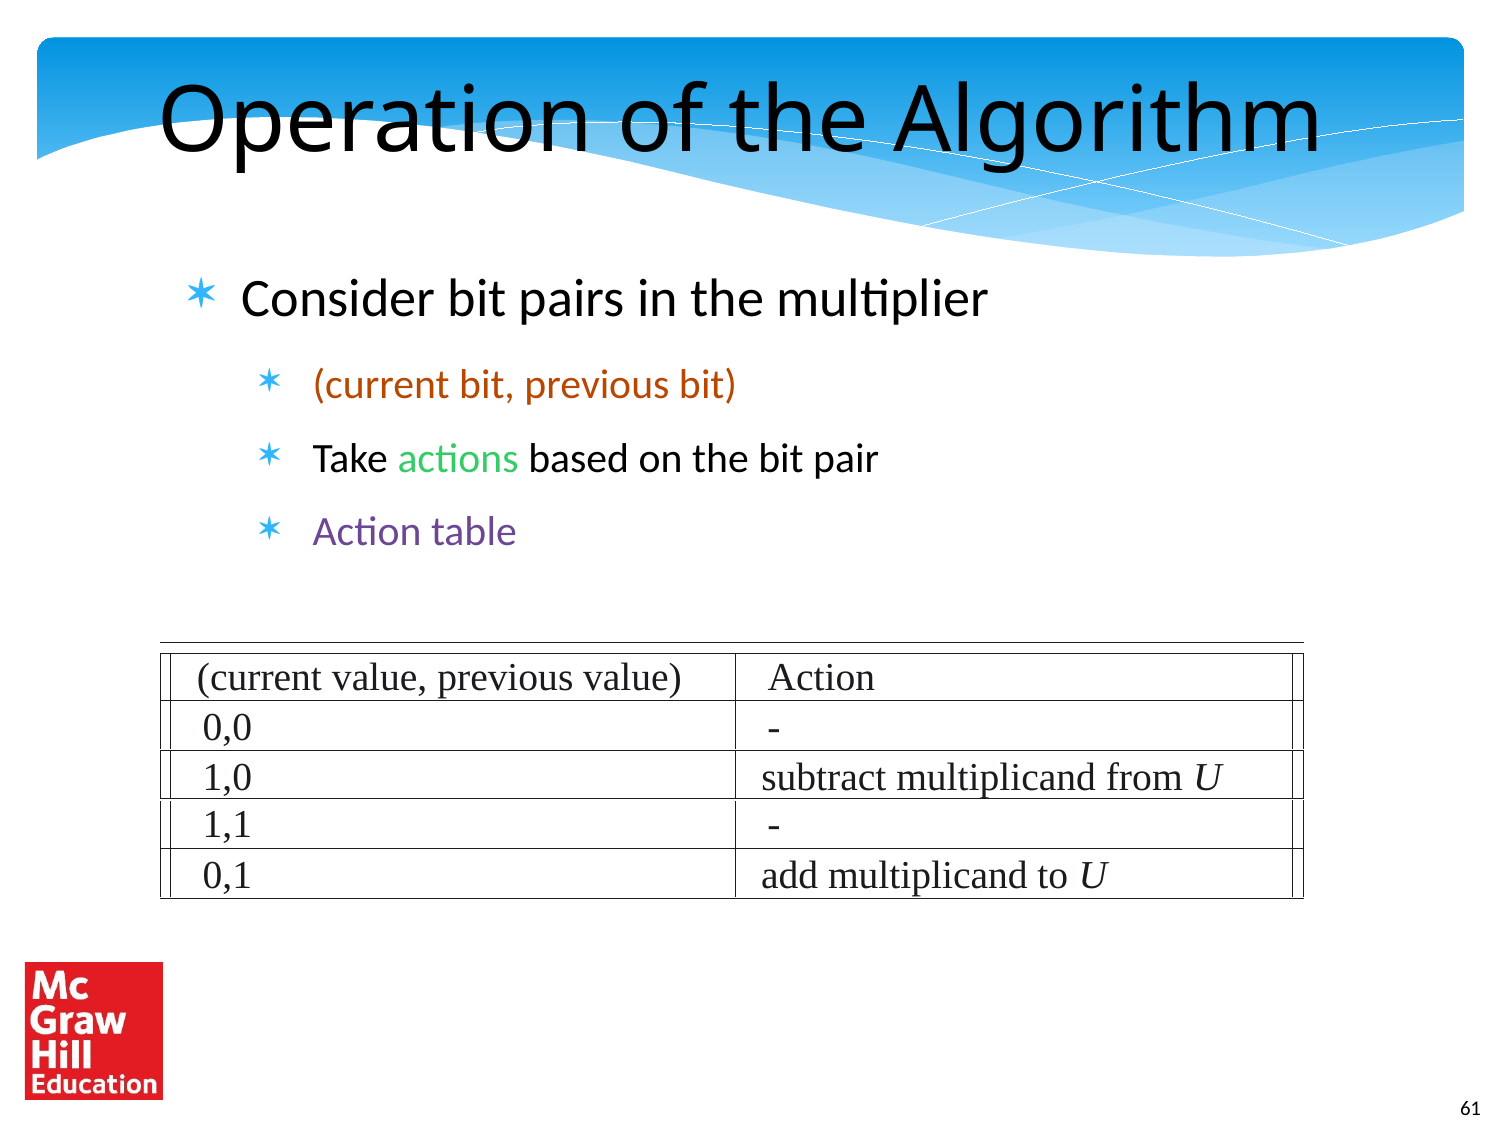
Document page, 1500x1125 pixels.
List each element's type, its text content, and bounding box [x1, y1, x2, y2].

picture [24, 962, 163, 1100]
title Operation of the Algorithm [133, 37, 1350, 192]
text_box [154, 637, 1311, 914]
list Consider bit pairs in the multiplier (current bit, previous bit) Take actions based on the bit pair Action table [170, 262, 1388, 559]
